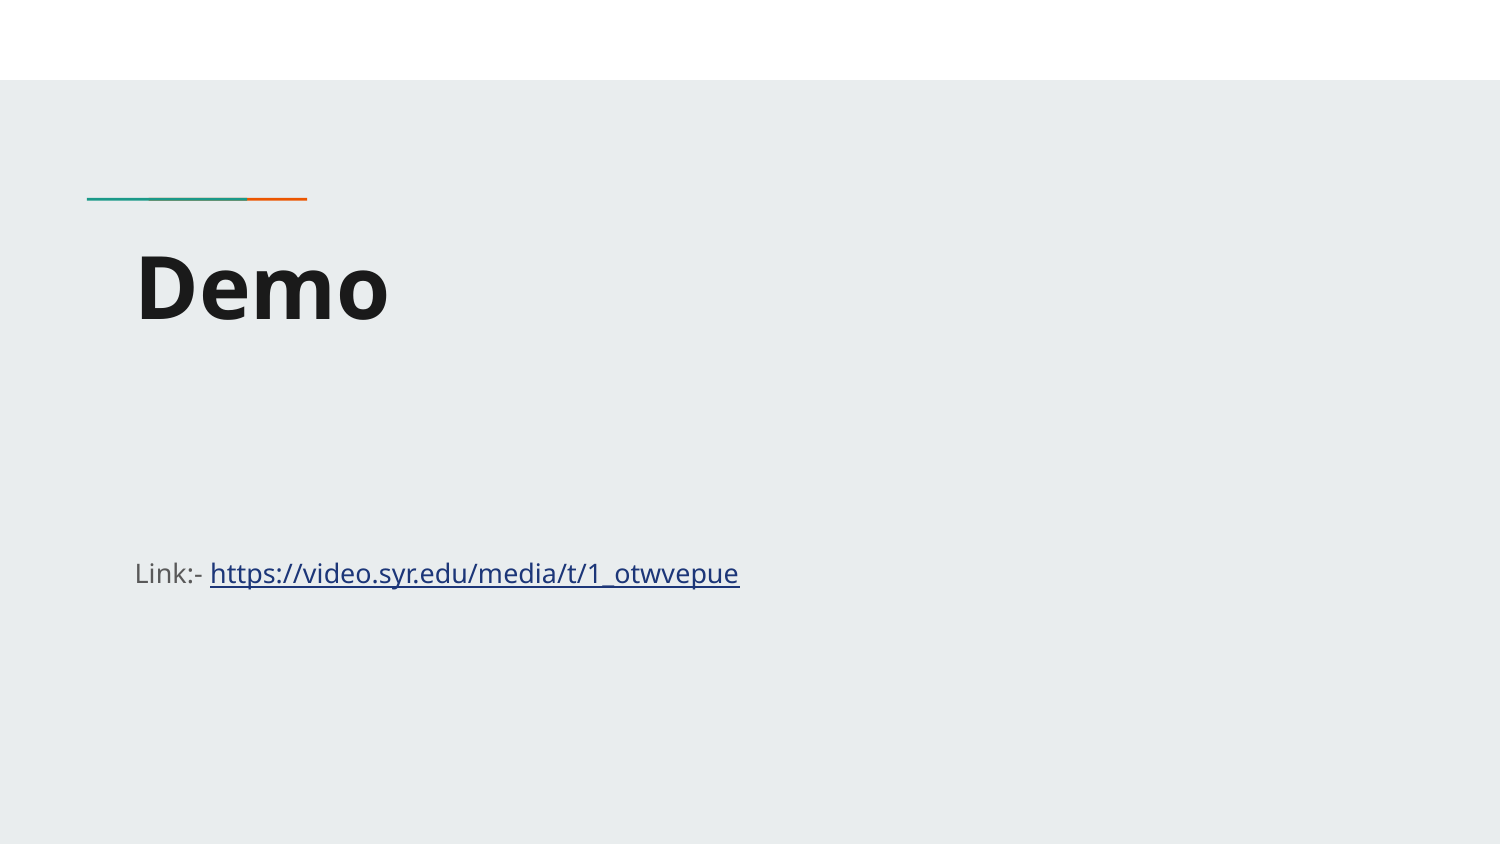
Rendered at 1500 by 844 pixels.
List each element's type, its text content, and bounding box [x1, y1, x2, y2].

title Demo [119, 216, 1381, 490]
subtitle Link:- https://video.syr.edu/media/t/1_otwvepue [119, 542, 1381, 610]
